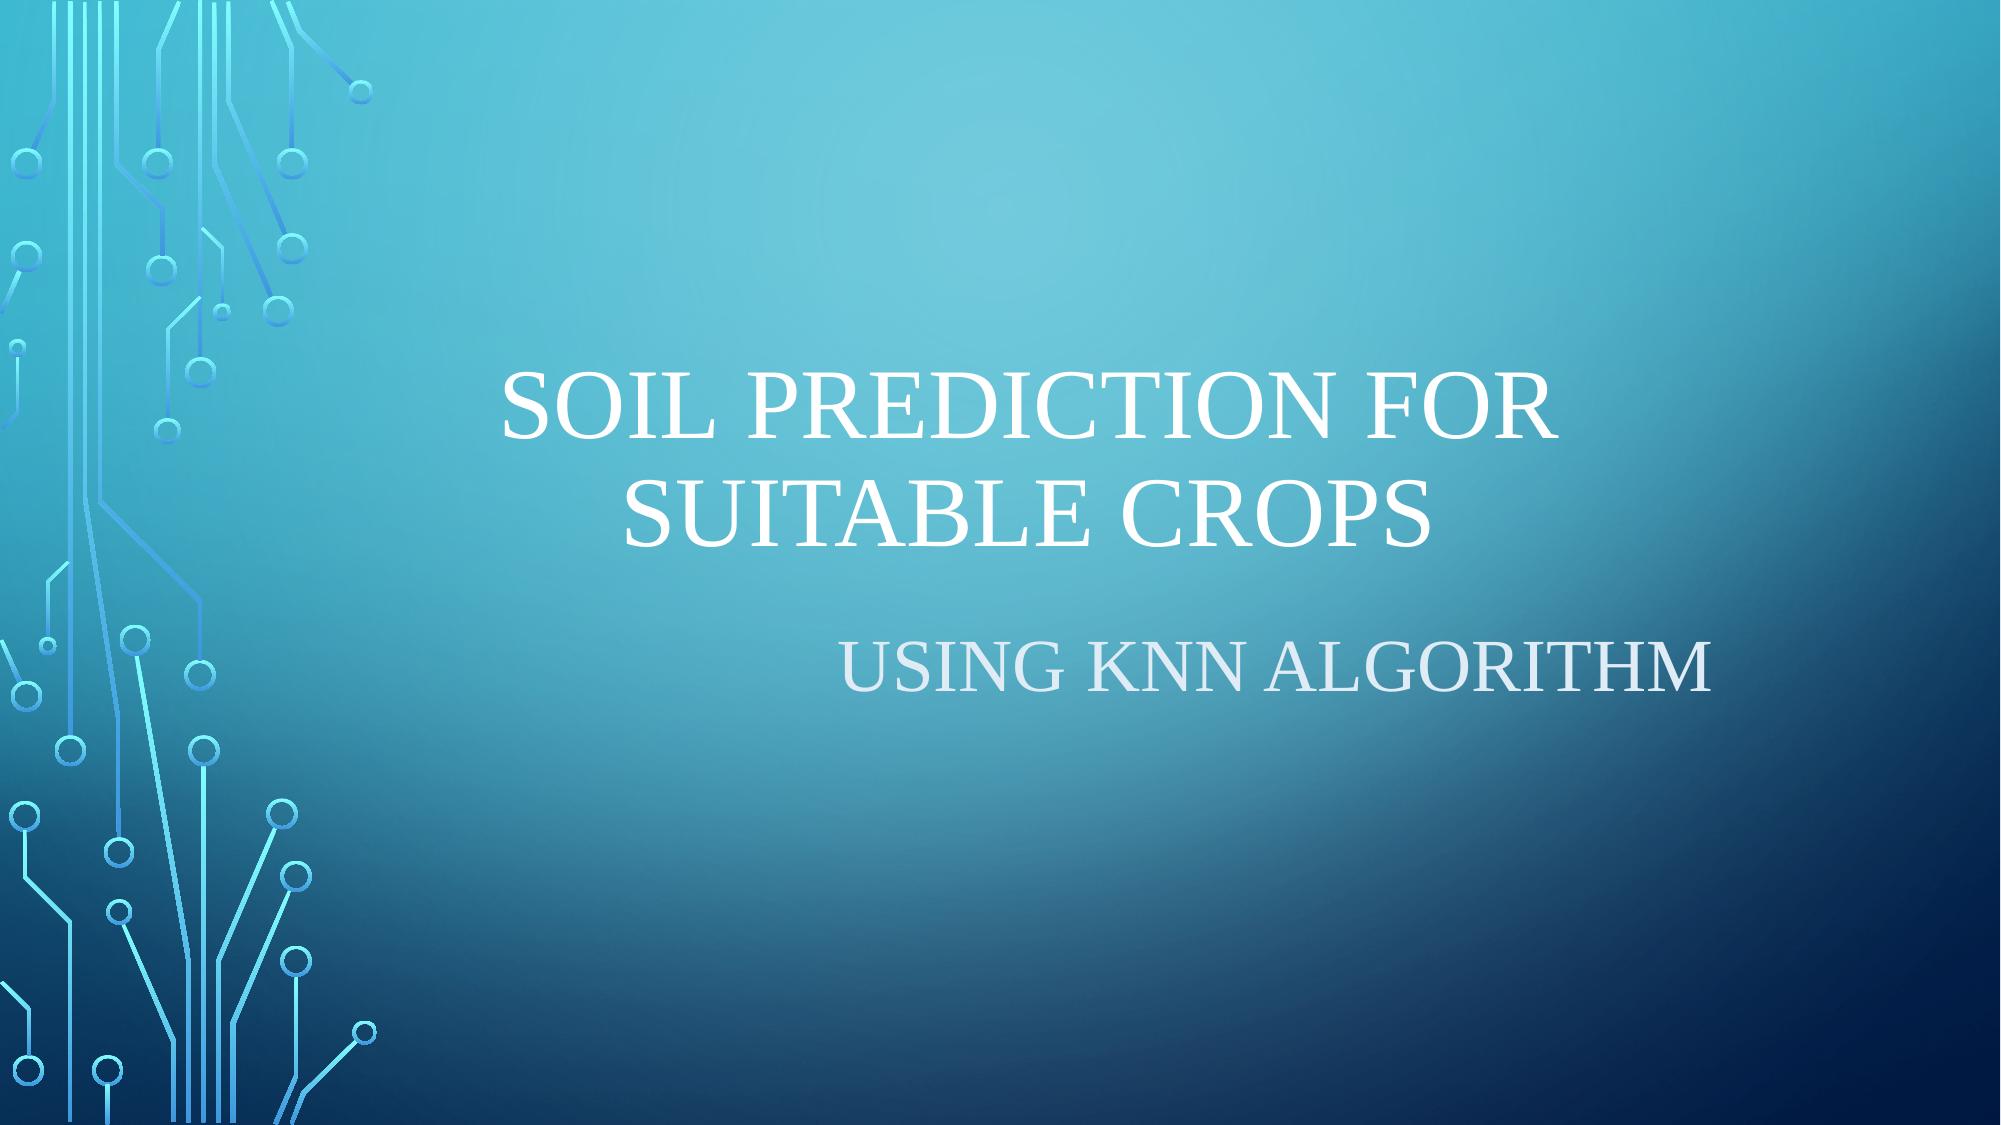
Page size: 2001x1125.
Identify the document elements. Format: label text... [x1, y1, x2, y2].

title SOIL prediction for suitable crops [307, 184, 1750, 576]
subtitle Using KNN Algorithm [822, 590, 1922, 863]
